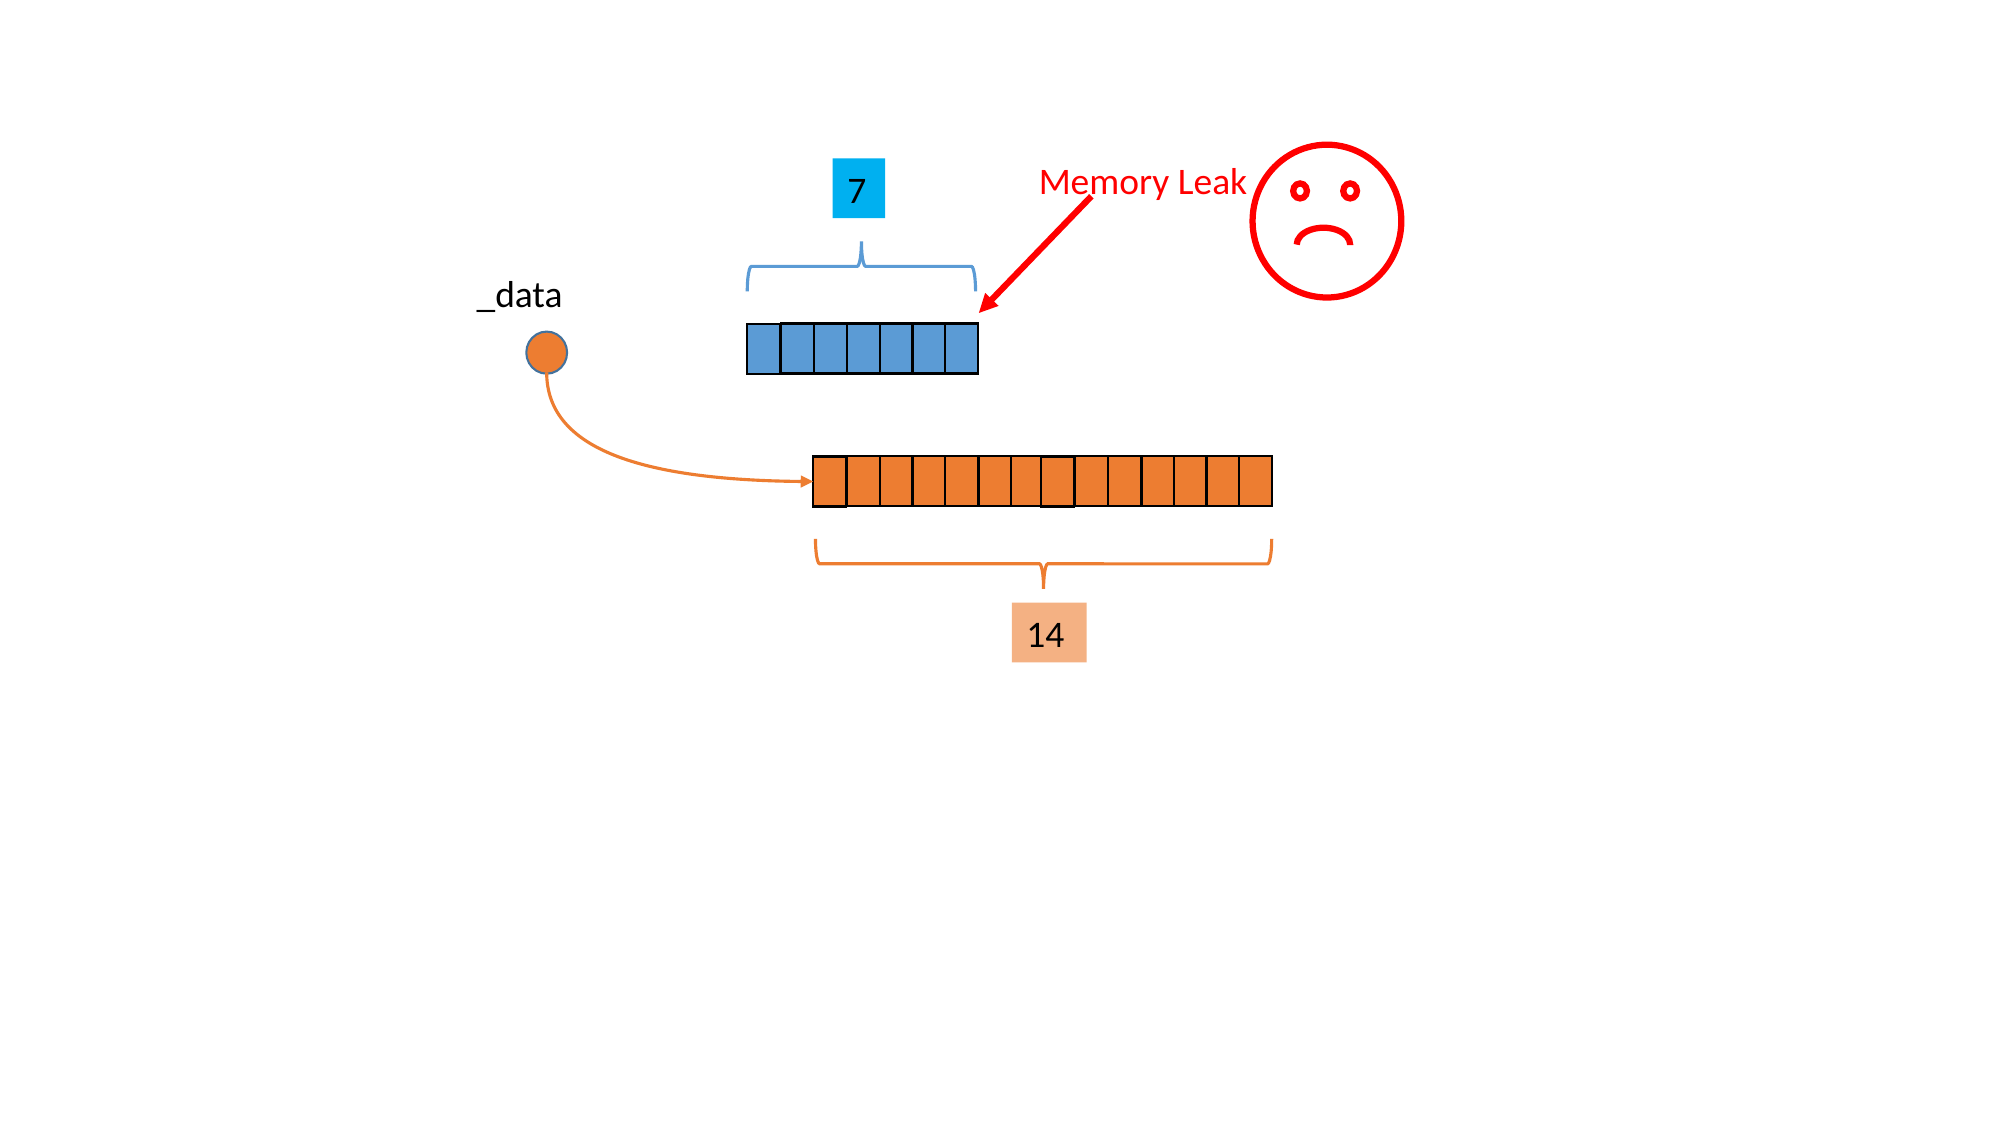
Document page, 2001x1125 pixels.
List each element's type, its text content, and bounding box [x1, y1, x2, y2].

text_box 7 [832, 158, 886, 219]
text_box [813, 538, 1274, 589]
text_box [879, 322, 912, 375]
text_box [625, 294, 734, 561]
text_box Memory Leak [1023, 149, 1263, 210]
text_box [944, 455, 978, 507]
text_box [912, 322, 944, 375]
text_box [912, 455, 944, 507]
text_box [846, 322, 879, 375]
text_box [780, 322, 813, 375]
text_box [1296, 227, 1351, 246]
text_box [1010, 455, 1040, 507]
text_box [1251, 143, 1403, 299]
text_box [1238, 455, 1273, 507]
text_box [944, 322, 979, 375]
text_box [978, 196, 1092, 313]
text_box [746, 323, 780, 375]
text_box _data [461, 262, 591, 323]
text_box [813, 322, 846, 375]
text_box 14 [1011, 602, 1087, 663]
text_box [978, 455, 1010, 507]
text_box [1074, 455, 1107, 507]
text_box [1342, 182, 1359, 200]
text_box [1107, 455, 1140, 507]
text_box [879, 455, 912, 507]
text_box [1140, 455, 1173, 507]
text_box [1292, 182, 1309, 200]
text_box [846, 455, 879, 507]
text_box [1173, 455, 1206, 507]
text_box [1040, 455, 1075, 508]
text_box [1206, 455, 1238, 507]
text_box [745, 241, 978, 292]
text_box [812, 455, 847, 508]
text_box [525, 330, 569, 375]
